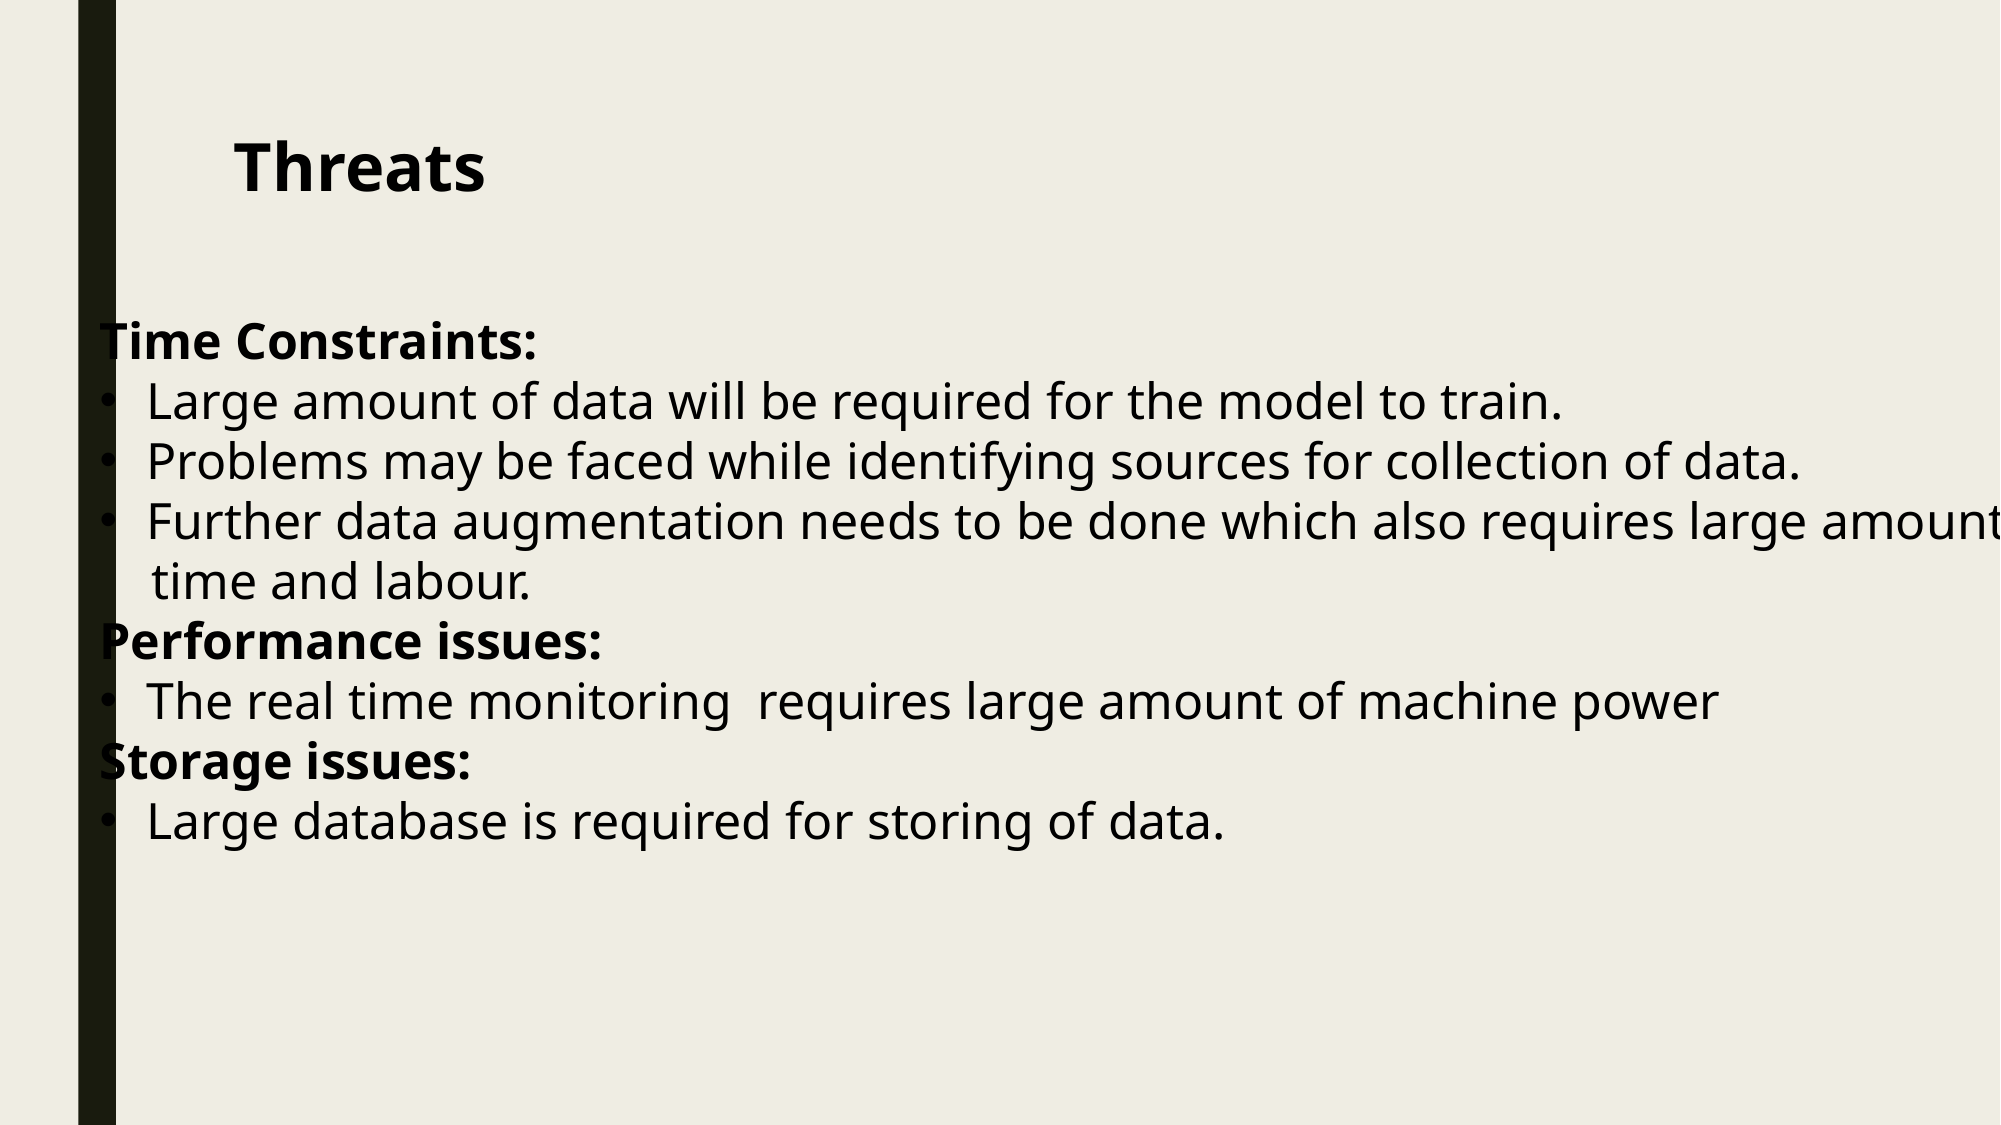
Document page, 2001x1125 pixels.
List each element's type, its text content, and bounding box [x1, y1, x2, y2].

text_box Threats [218, 117, 511, 213]
text_box Time Constraints: Large amount of data will be required for the model to train. Problems may be faced while identifying sources for collection of data. Further data augmentation needs to be done which also requires large amount of time and labour. Performance issues: The real time monitoring requires large amount of machine power Storage issues: Large database is required for storing of data. [84, 301, 2000, 857]
